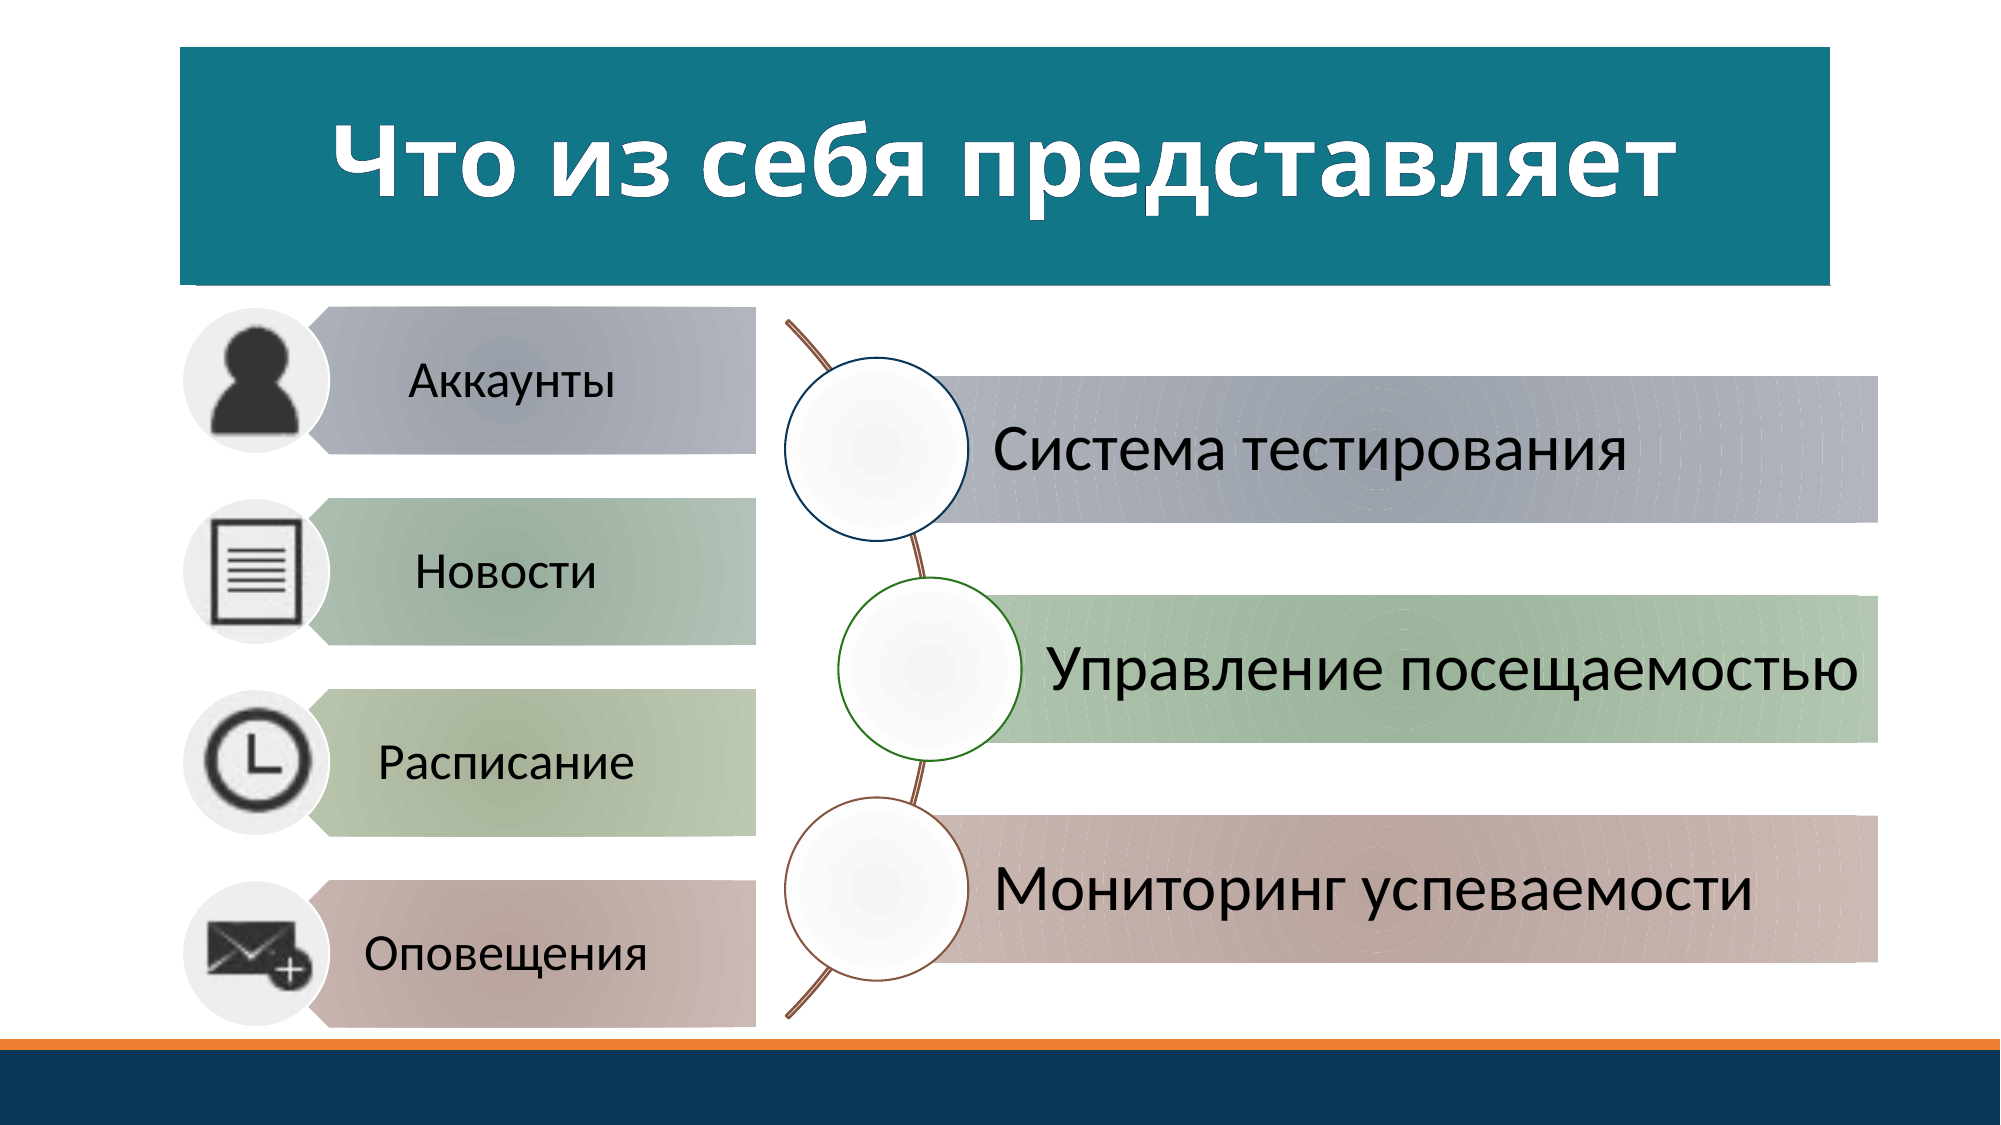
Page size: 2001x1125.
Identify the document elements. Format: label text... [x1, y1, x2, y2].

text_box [774, 302, 1889, 1037]
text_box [92, 305, 772, 1029]
title Что из себя представляет [180, 47, 1830, 285]
